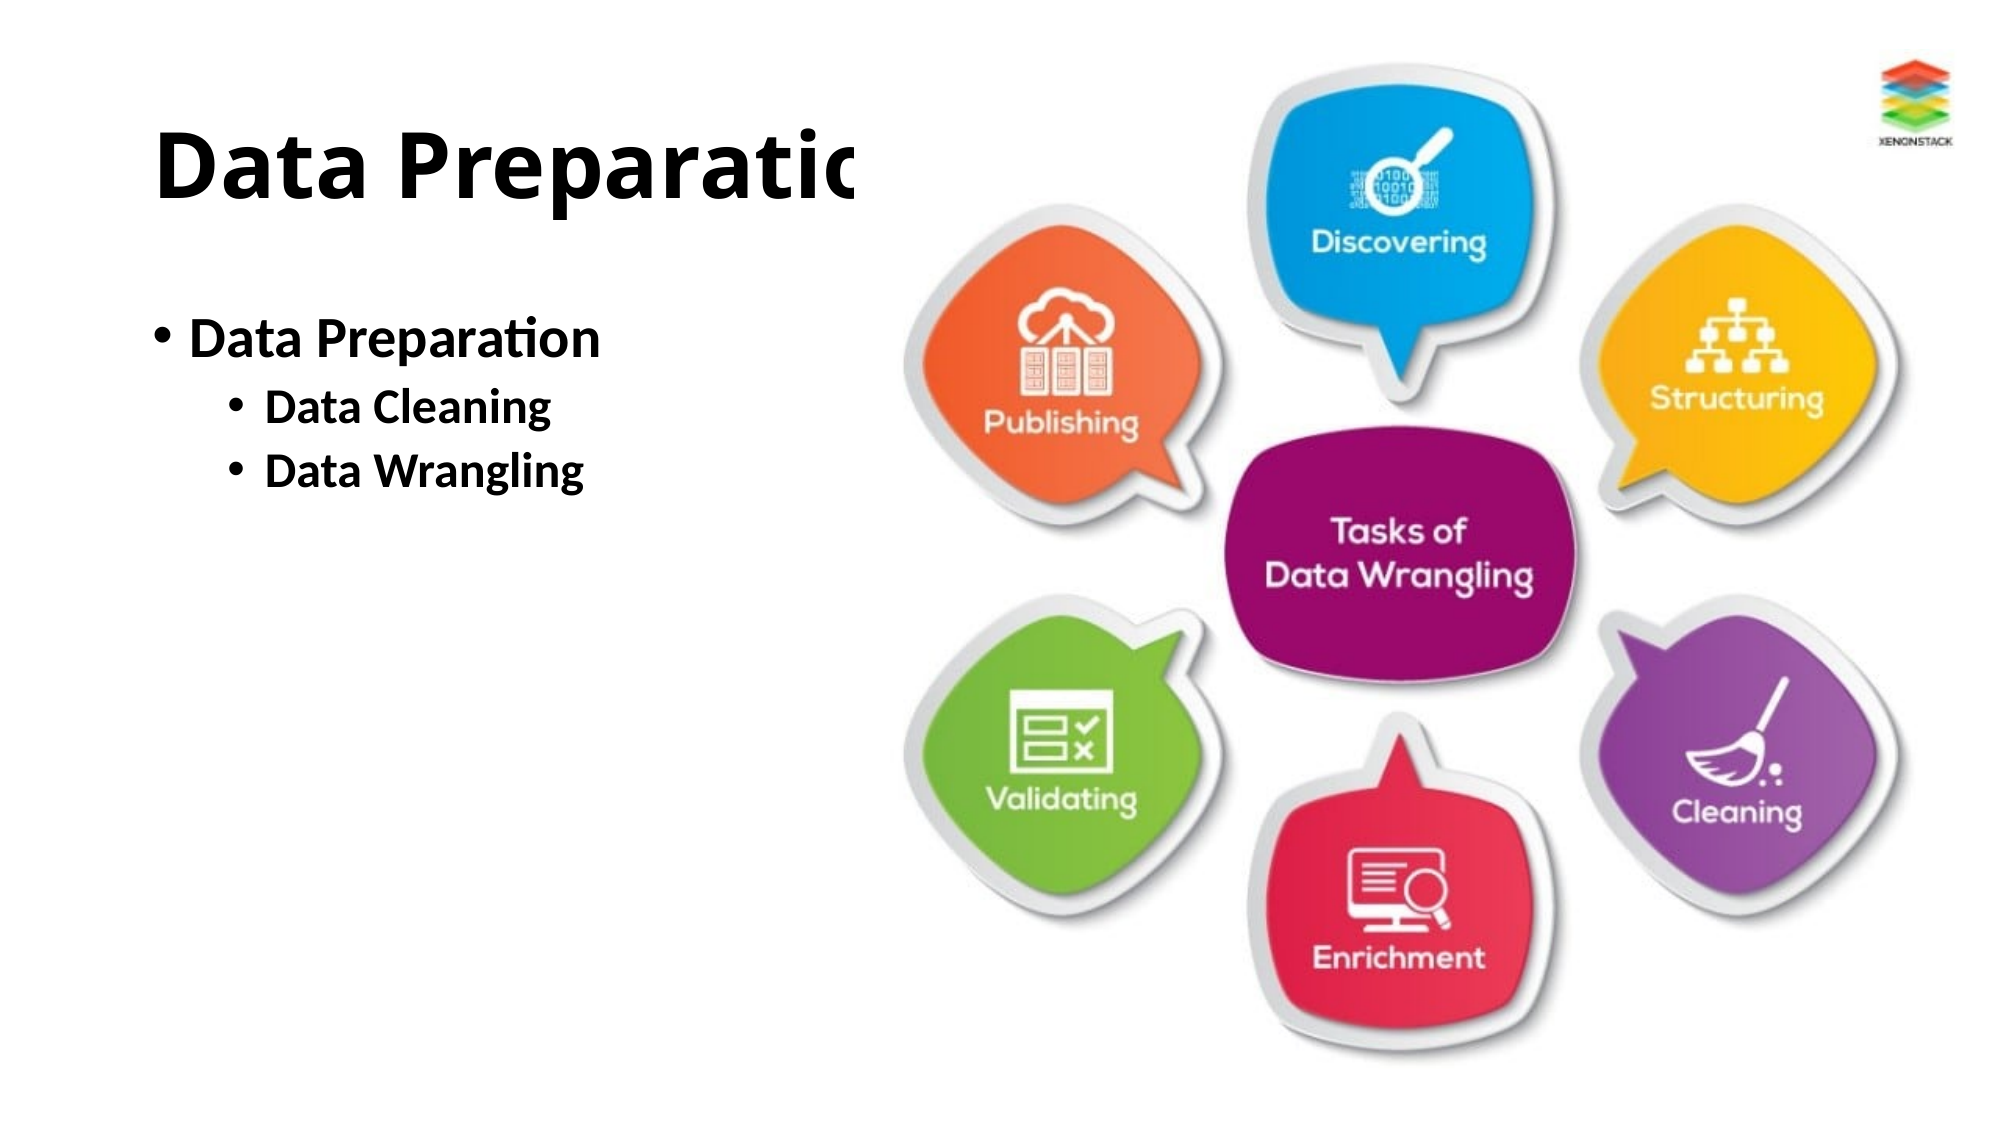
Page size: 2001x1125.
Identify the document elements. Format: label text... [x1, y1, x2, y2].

list Data Preparation Data Cleaning Data Wrangling [137, 299, 854, 1014]
picture [854, 49, 1964, 1083]
title Data Preparation [137, 59, 854, 278]
